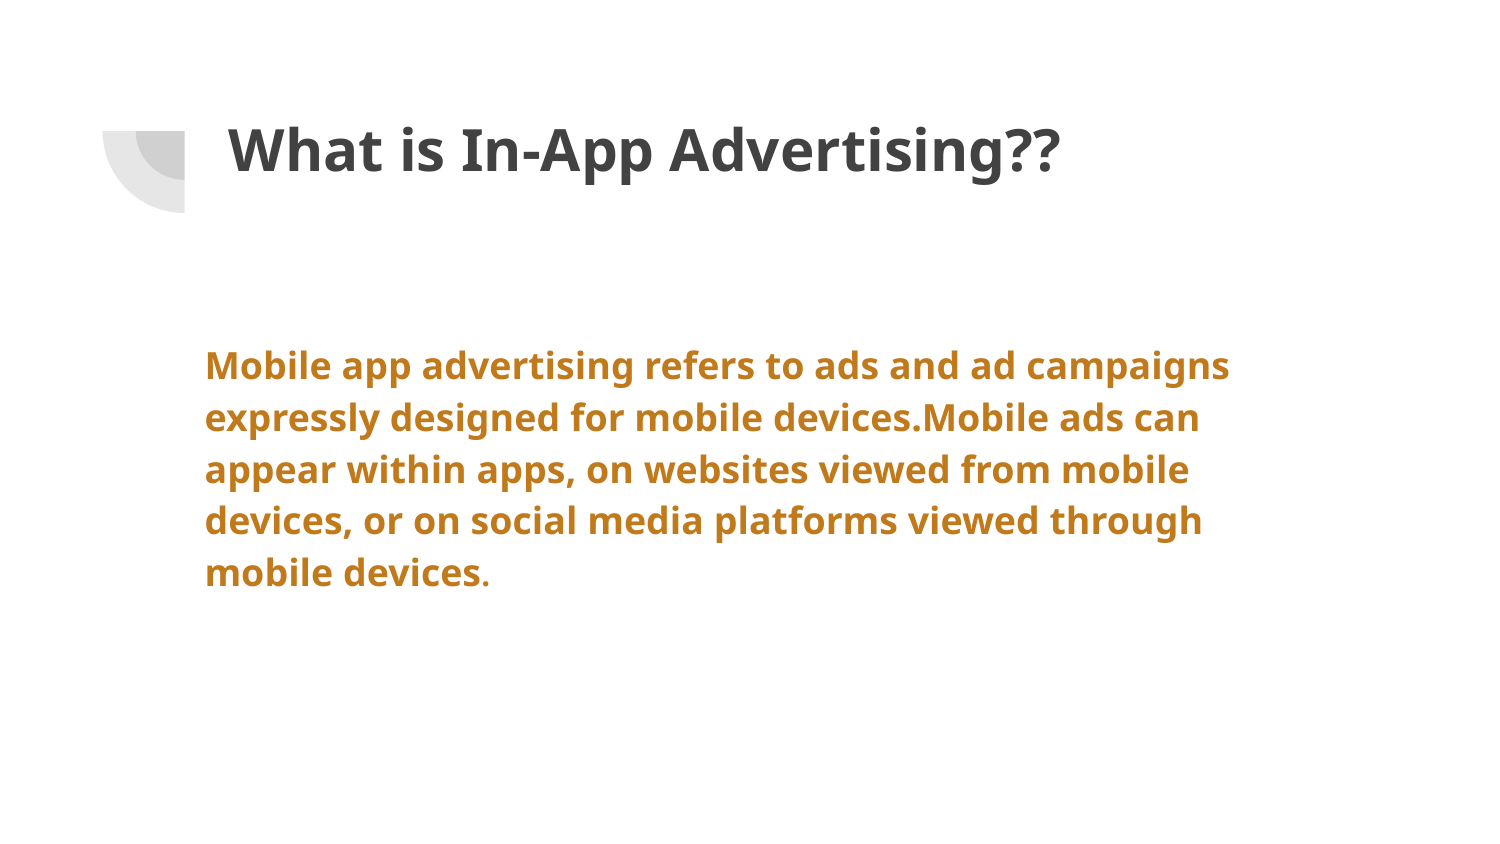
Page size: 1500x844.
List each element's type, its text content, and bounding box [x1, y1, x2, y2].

title What is In-App Advertising?? [213, 98, 1368, 263]
list Mobile app advertising refers to ads and ad campaigns expressly designed for mobile devices.Mobile ads can appear within apps, on websites viewed from mobile devices, or on social media platforms viewed through mobile devices. [189, 320, 1343, 738]
